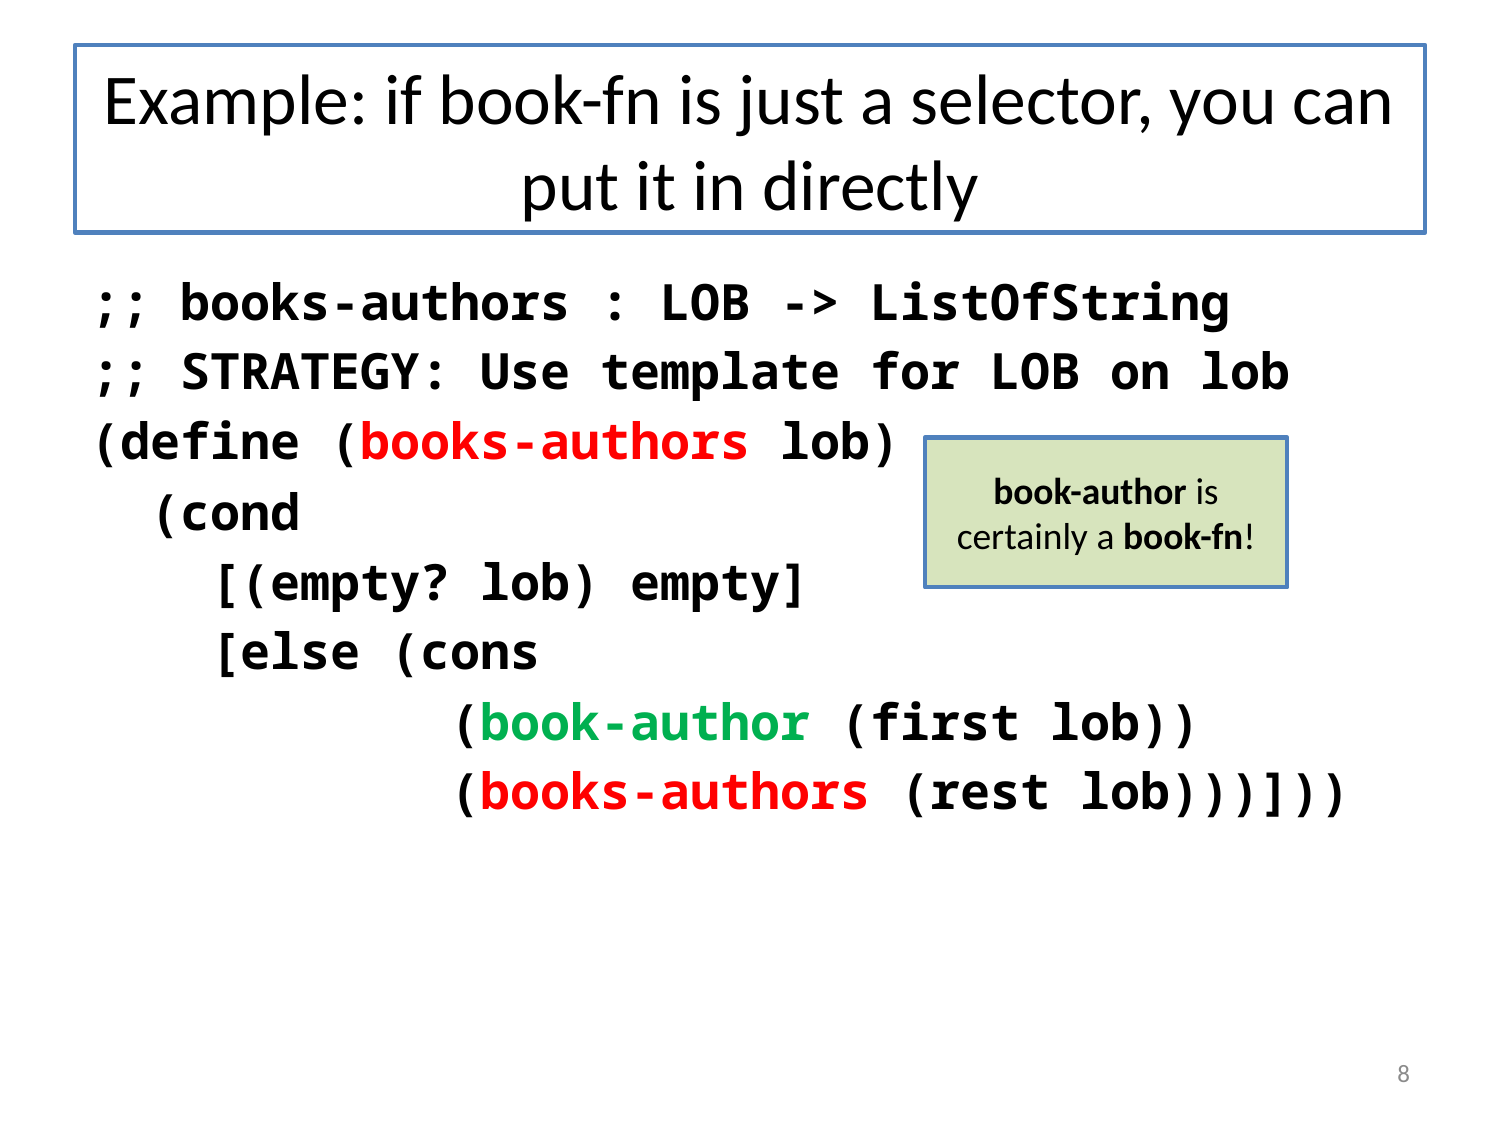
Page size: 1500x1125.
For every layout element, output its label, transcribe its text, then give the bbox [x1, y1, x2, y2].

title Example: if book-fn is just a selector, you can put it in directly [73, 43, 1427, 235]
text_box book-author is certainly a book-fn! [923, 435, 1289, 589]
list ;; books-authors : LOB -> ListOfString ;; STRATEGY: Use template for LOB on lob (define (books-authors lob) (cond [(empty? lob) empty] [else (cons (book-author (first lob)) (books-authors (rest lob)))])) [75, 262, 1425, 1005]
slide_number 8 [1074, 1042, 1425, 1103]
